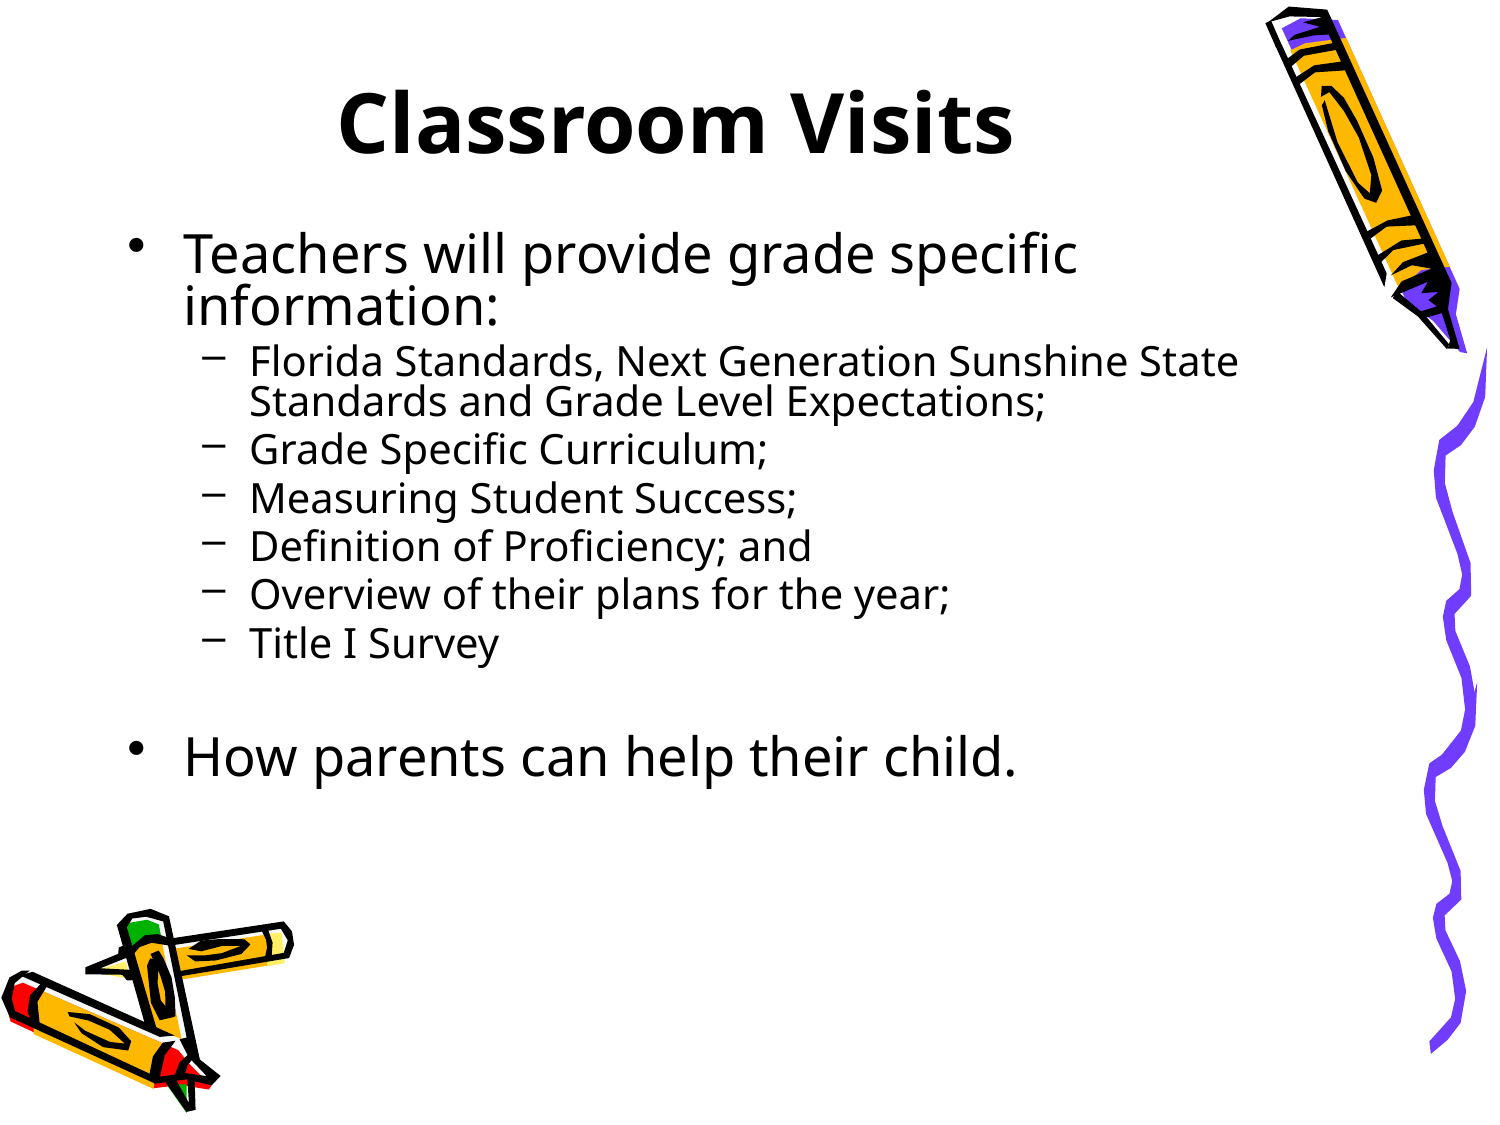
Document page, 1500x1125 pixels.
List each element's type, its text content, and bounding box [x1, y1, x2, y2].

text_box Teachers will provide grade specific information: Florida Standards, Next Generation Sunshine State Standards and Grade Level Expectations; Grade Specific Curriculum; Measuring Student Success; Definition of Proficiency; and Overview of their plans for the year; Title I Survey How parents can help their child. [112, 224, 1375, 863]
text_box Classroom Visits [112, 62, 1240, 188]
